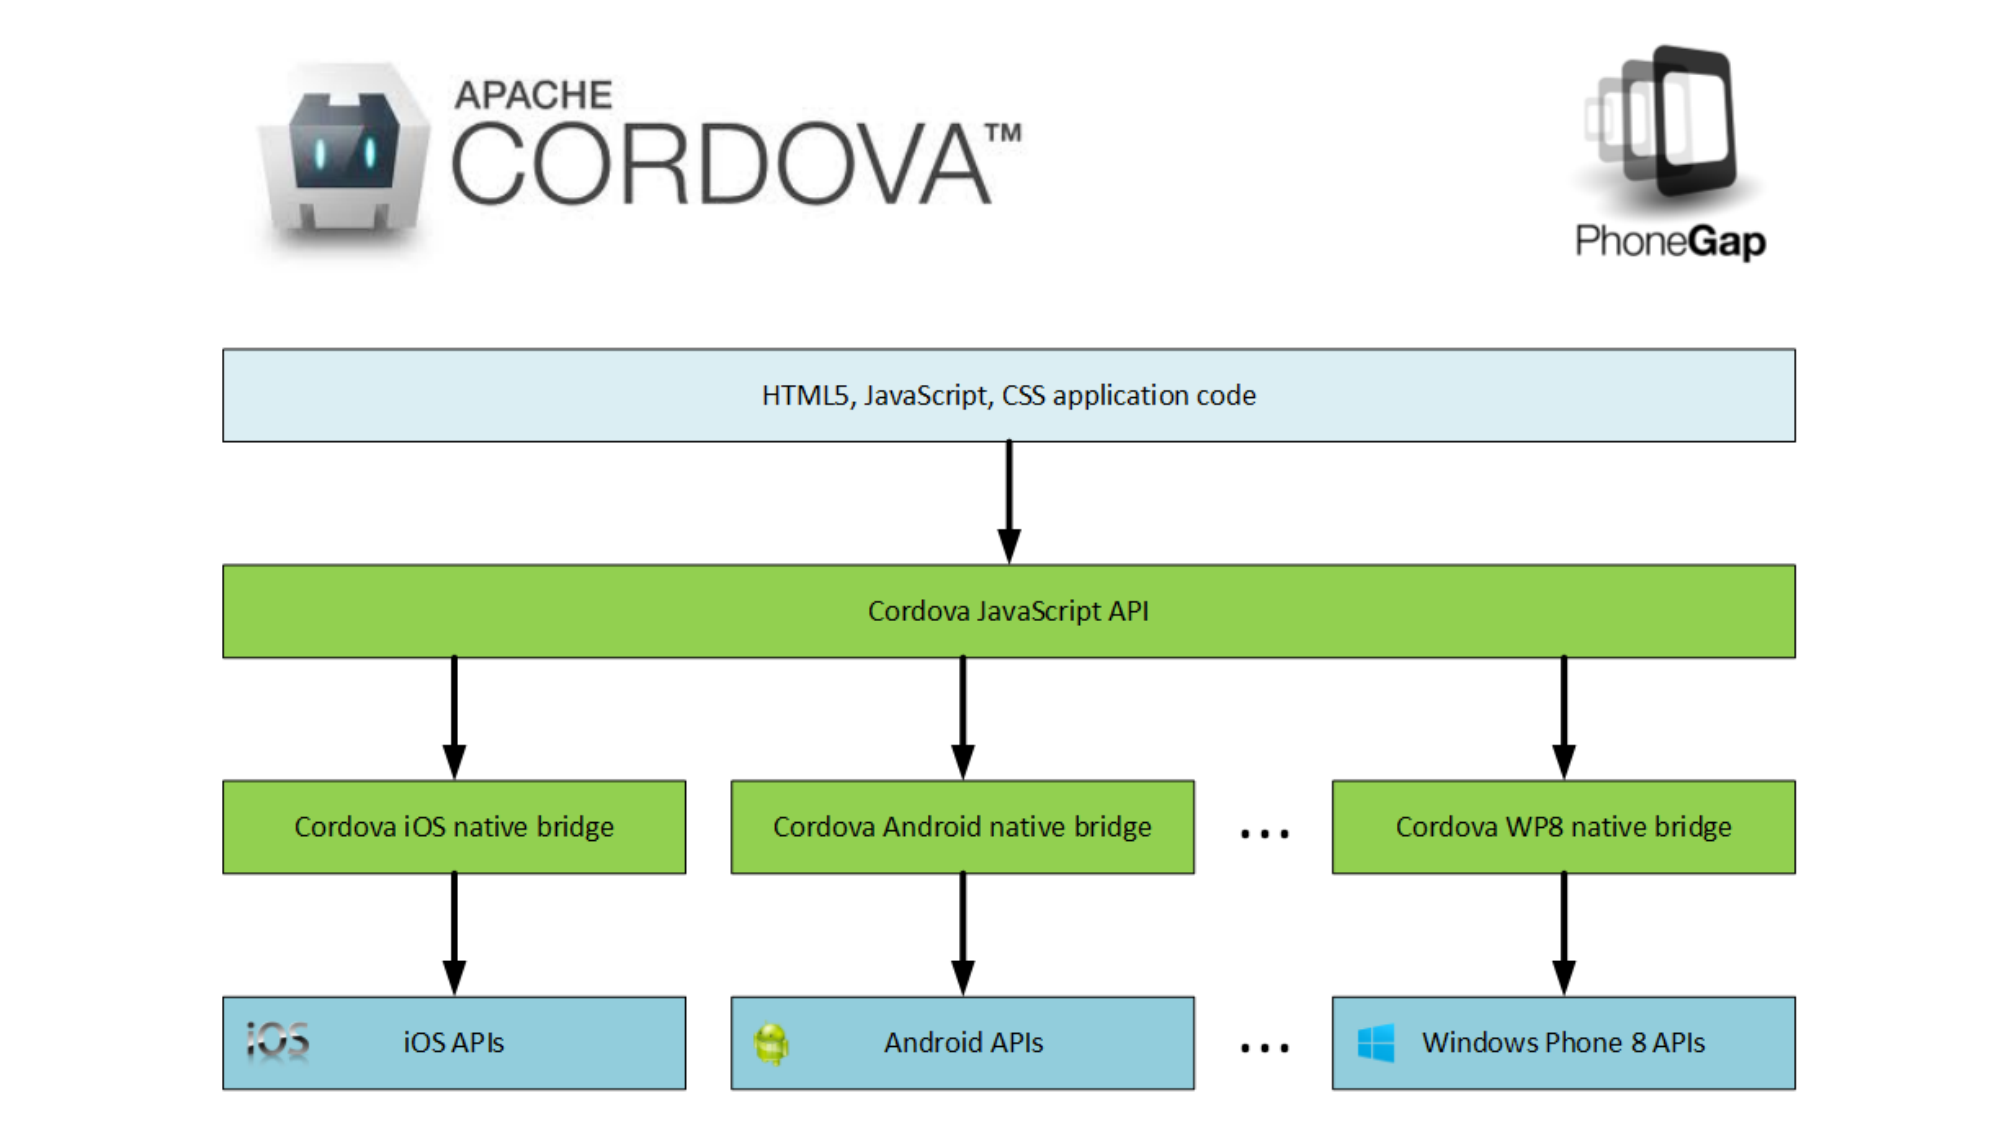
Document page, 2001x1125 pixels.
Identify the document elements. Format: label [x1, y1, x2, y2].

list [221, 26, 1798, 1113]
